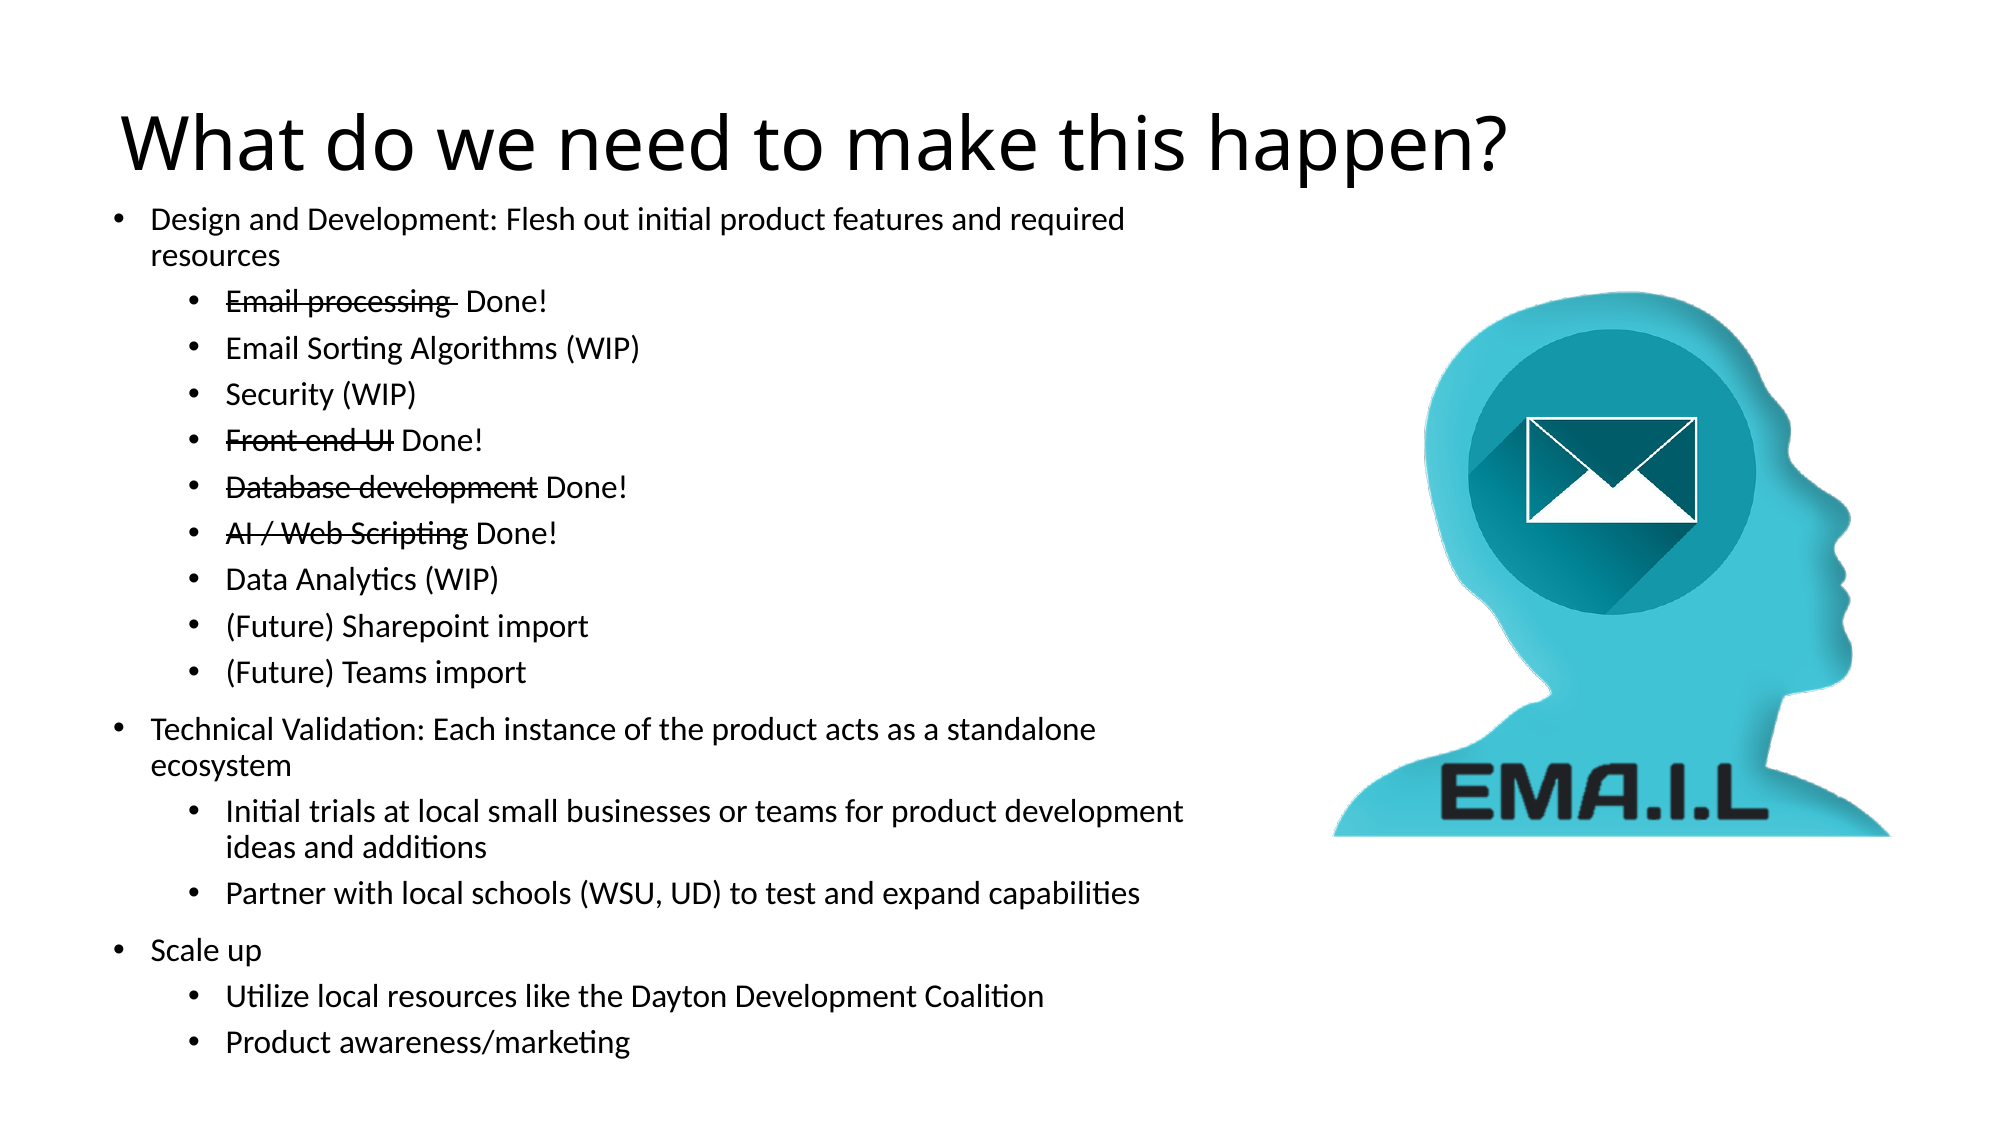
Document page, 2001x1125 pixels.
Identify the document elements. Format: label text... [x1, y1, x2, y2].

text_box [1331, 288, 1895, 837]
list Design and Development: Flesh out initial product features and required resources Email processing Done! Email Sorting Algorithms (WIP) Security (WIP) Front end UI Done! Database development Done! AI / Web Scripting Done! Data Analytics (WIP) (Future) Sharepoint import (Future) Teams import Technical Validation: Each instance of the product acts as a standalone ecosystem Initial trials at local small businesses or teams for product development ideas and additions Partner with local schools (WSU, UD) to test and expand capabilities Scale up Utilize local resources like the Dayton Development Coalition Product awareness/marketing [98, 194, 1221, 1092]
title What do we need to make this happen? [105, 52, 1895, 240]
